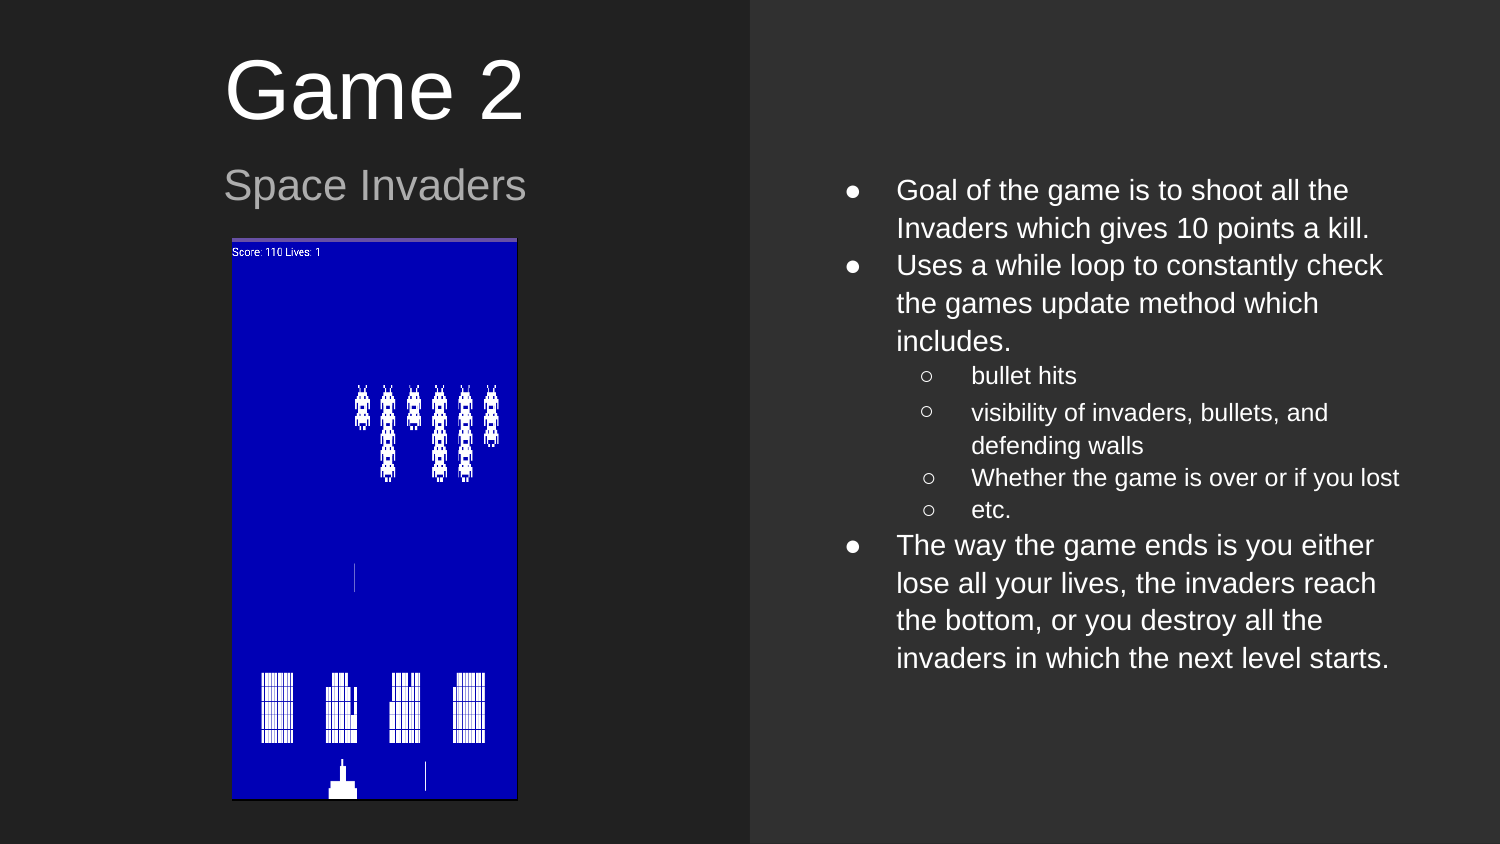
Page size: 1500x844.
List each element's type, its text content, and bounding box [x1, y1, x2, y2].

subtitle Space Invaders [43, 145, 708, 349]
list Goal of the game is to shoot all the Invaders which gives 10 points a kill. Uses a while loop to constantly check the games update method which includes. bullet hits visibility of invaders, bullets, and defending walls Whether the game is over or if you lost etc. The way the game ends is you either lose all your lives, the invaders reach the bottom, or you destroy all the invaders in which the next level starts. [806, 118, 1436, 725]
picture [232, 238, 519, 801]
title Game 2 [43, 26, 708, 145]
